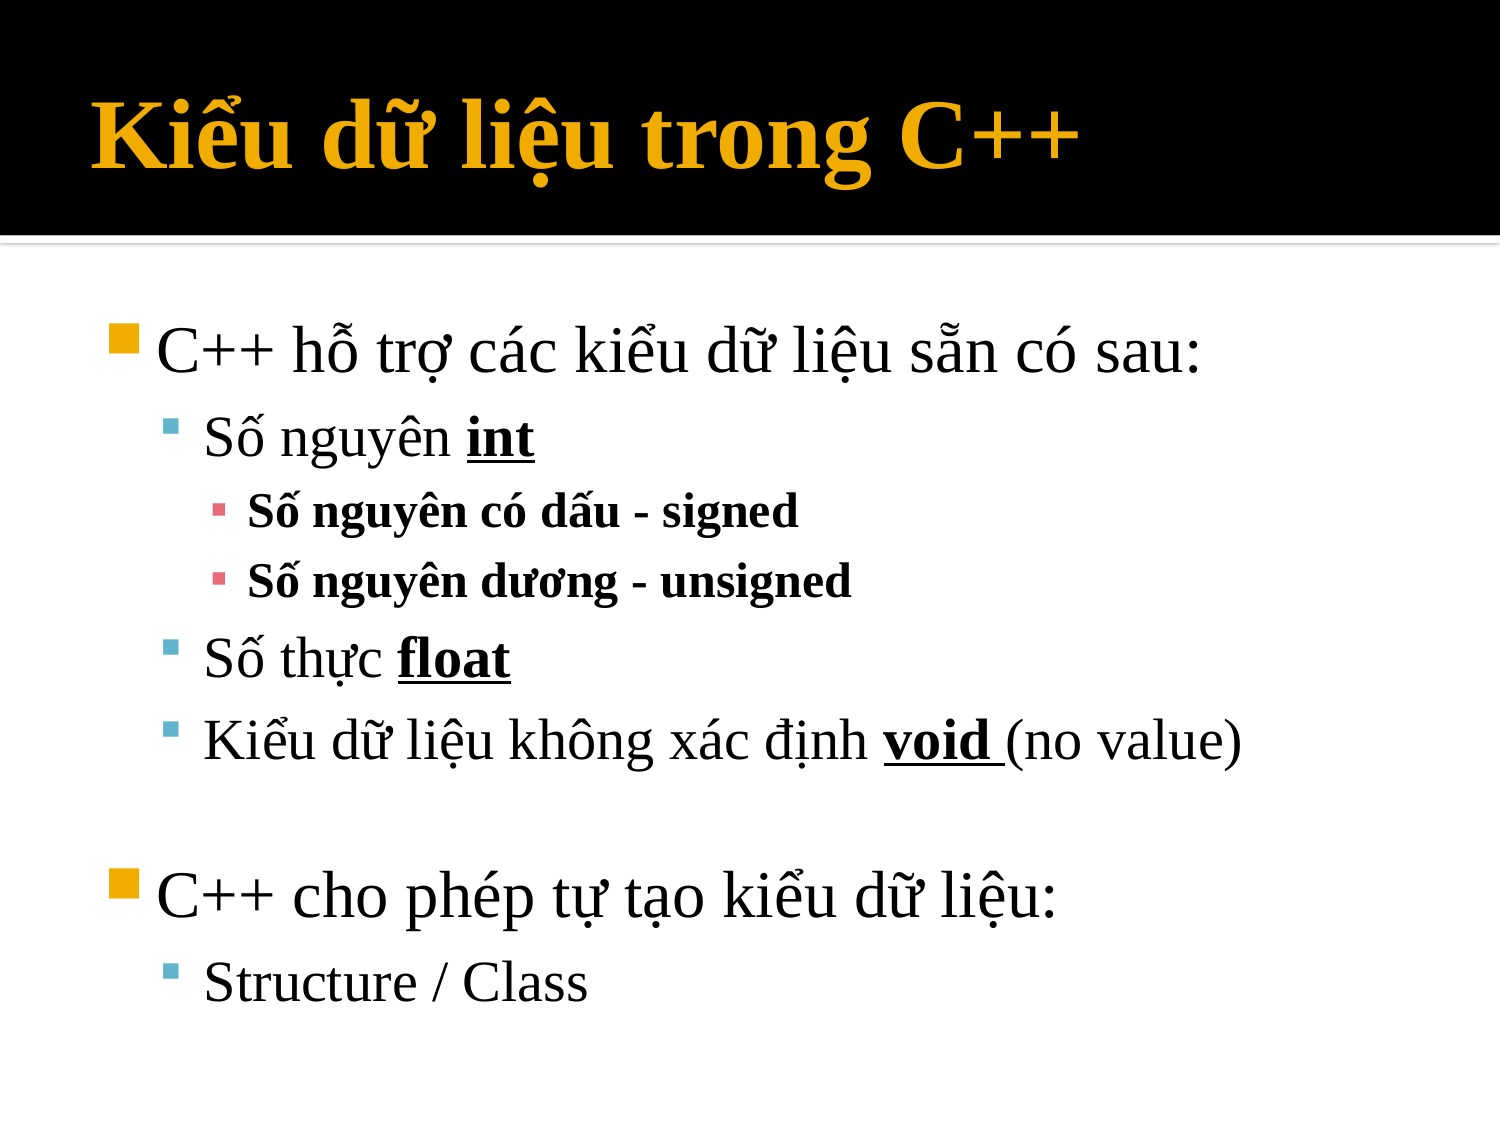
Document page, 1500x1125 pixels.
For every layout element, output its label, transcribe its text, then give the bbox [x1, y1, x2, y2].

title Kiểu dữ liệu trong C++ [75, 25, 1425, 231]
list C++ hỗ trợ các kiểu dữ liệu sẵn có sau: Số nguyên int Số nguyên có dấu - signed Số nguyên dương - unsigned Số thực float Kiểu dữ liệu không xác định void (no value) C++ cho phép tự tạo kiểu dữ liệu: Structure / Class [75, 291, 1425, 1050]
